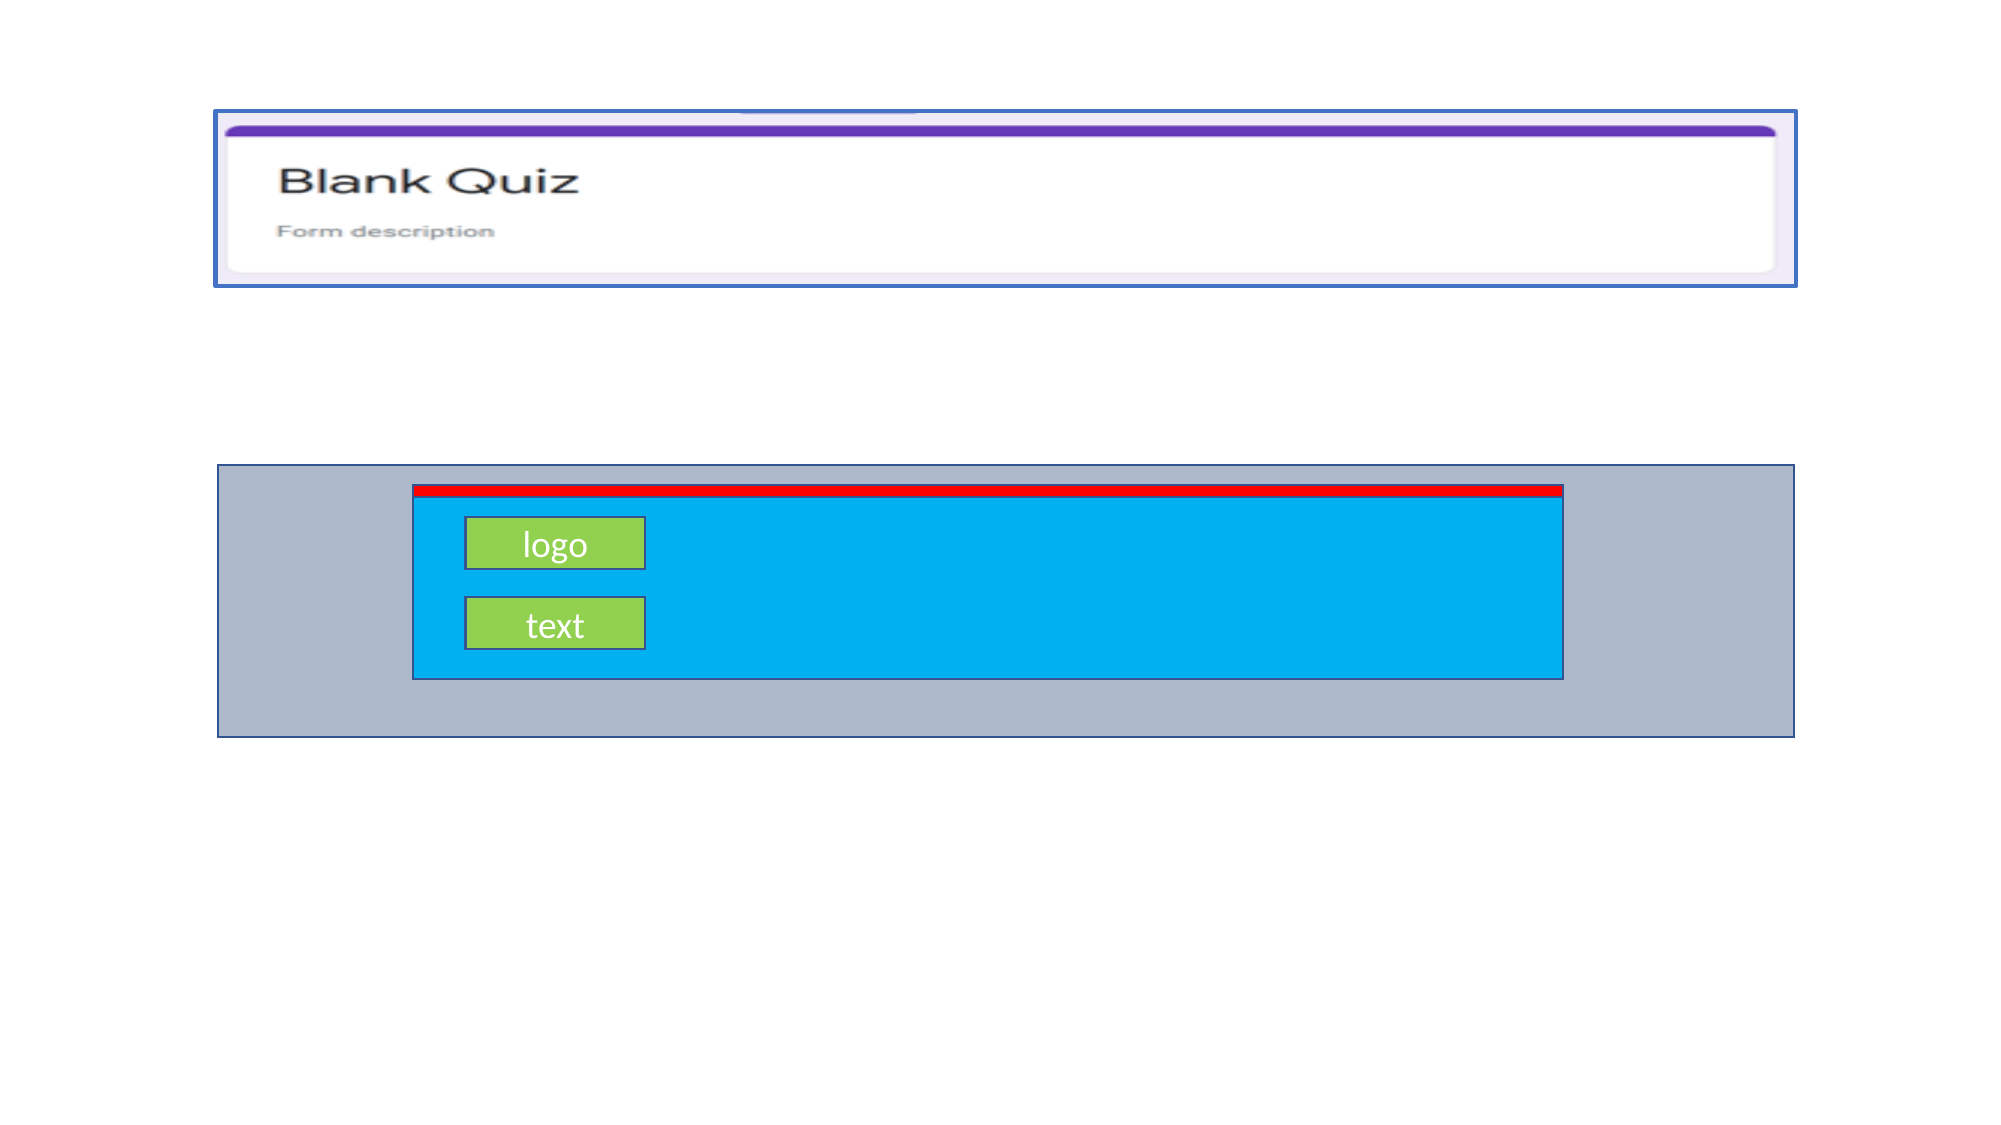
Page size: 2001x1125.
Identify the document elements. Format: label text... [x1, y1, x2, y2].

text_box logo [464, 516, 646, 570]
text_box [412, 498, 1564, 680]
picture [217, 113, 1794, 284]
text_box [217, 464, 1795, 738]
text_box [412, 484, 1564, 498]
text_box text [464, 596, 646, 650]
